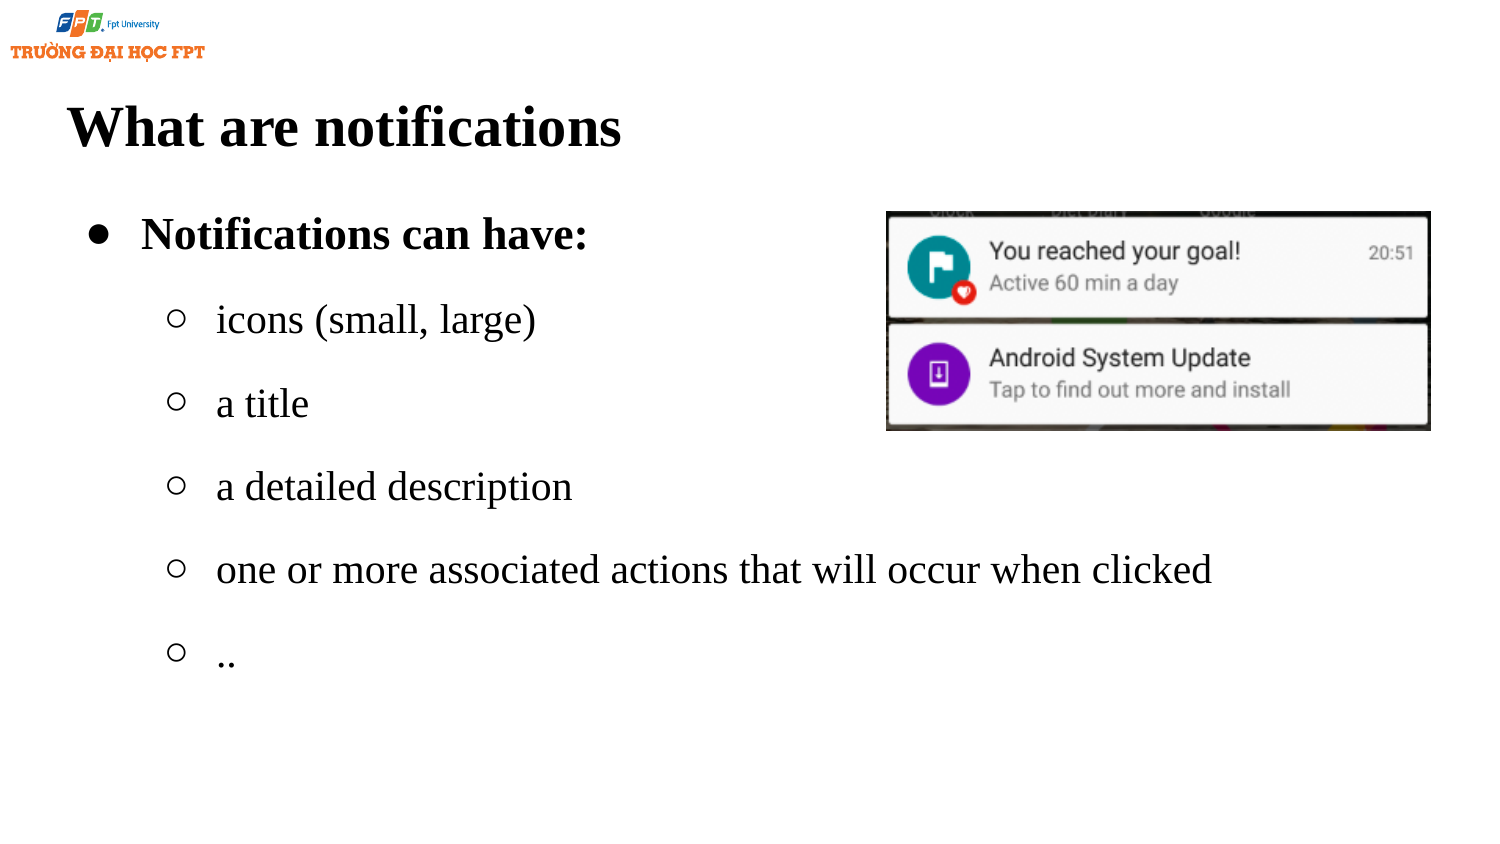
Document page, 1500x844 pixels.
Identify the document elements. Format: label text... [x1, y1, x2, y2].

picture [886, 211, 1431, 431]
list Notifications can have: icons (small, large) a title a detailed description one or more associated actions that will occur when clicked .. [51, 189, 1449, 750]
title What are notifications [51, 72, 1449, 167]
